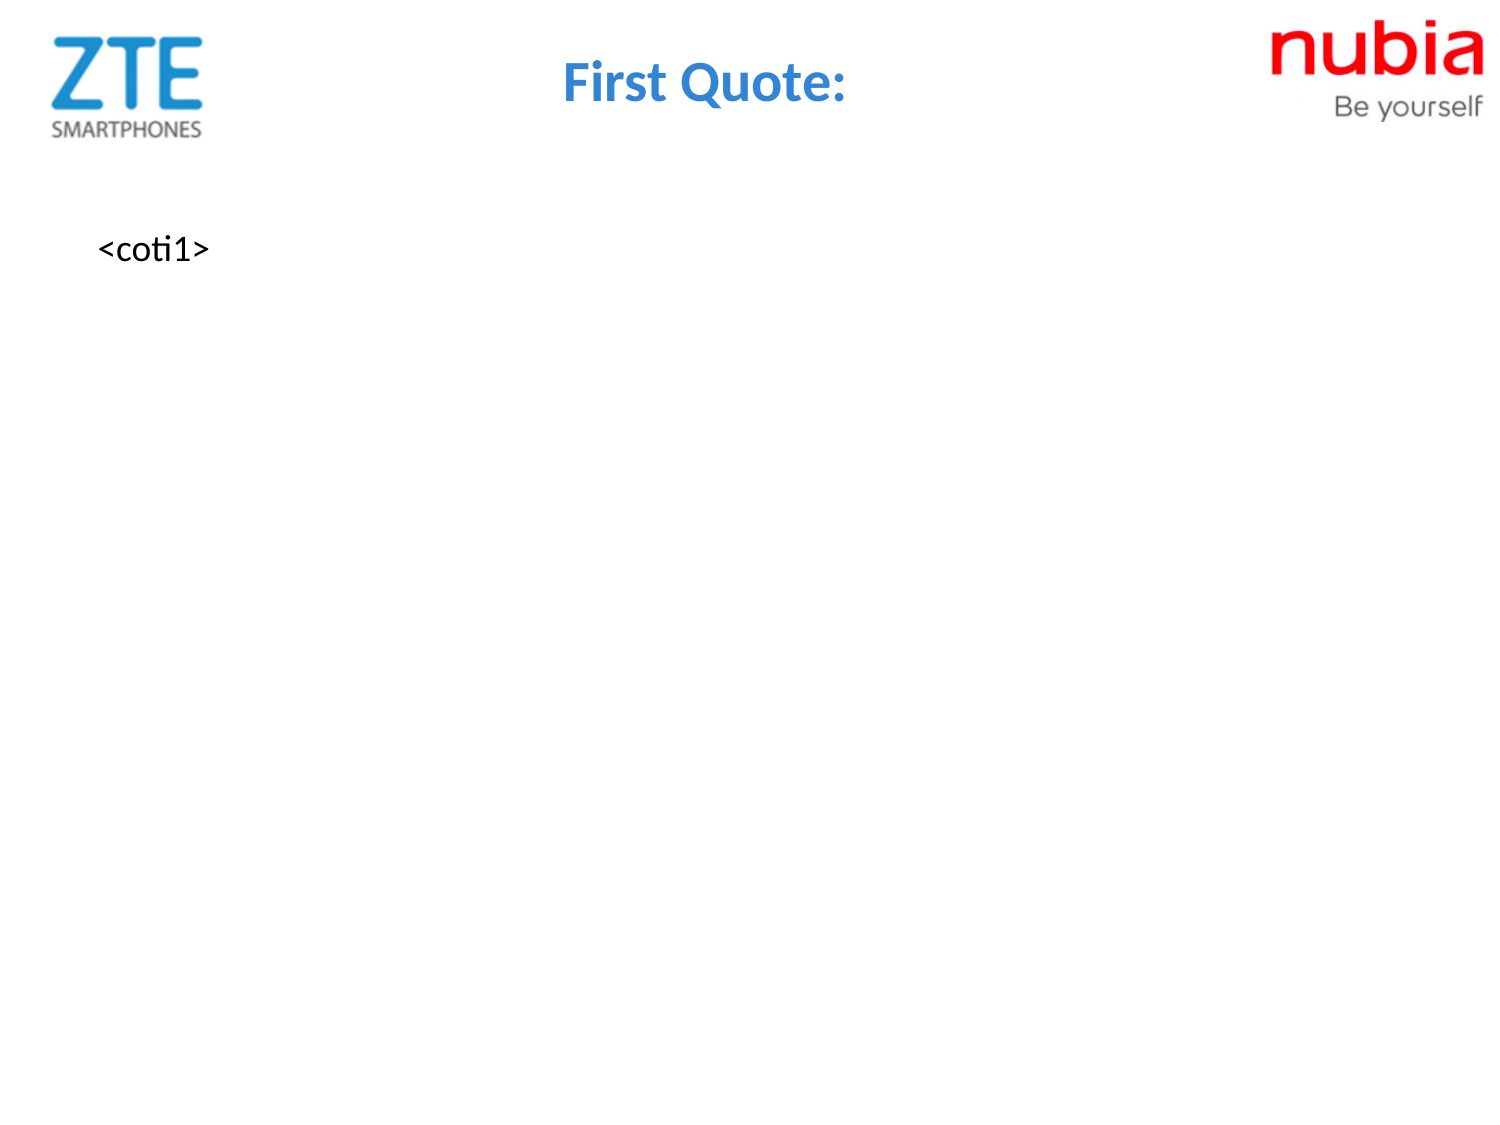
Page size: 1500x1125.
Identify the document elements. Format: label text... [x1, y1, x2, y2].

picture [1262, 18, 1488, 122]
picture [12, 18, 218, 147]
text_box <coti1> [82, 216, 1455, 1074]
text_box First Quote: [548, 35, 877, 121]
